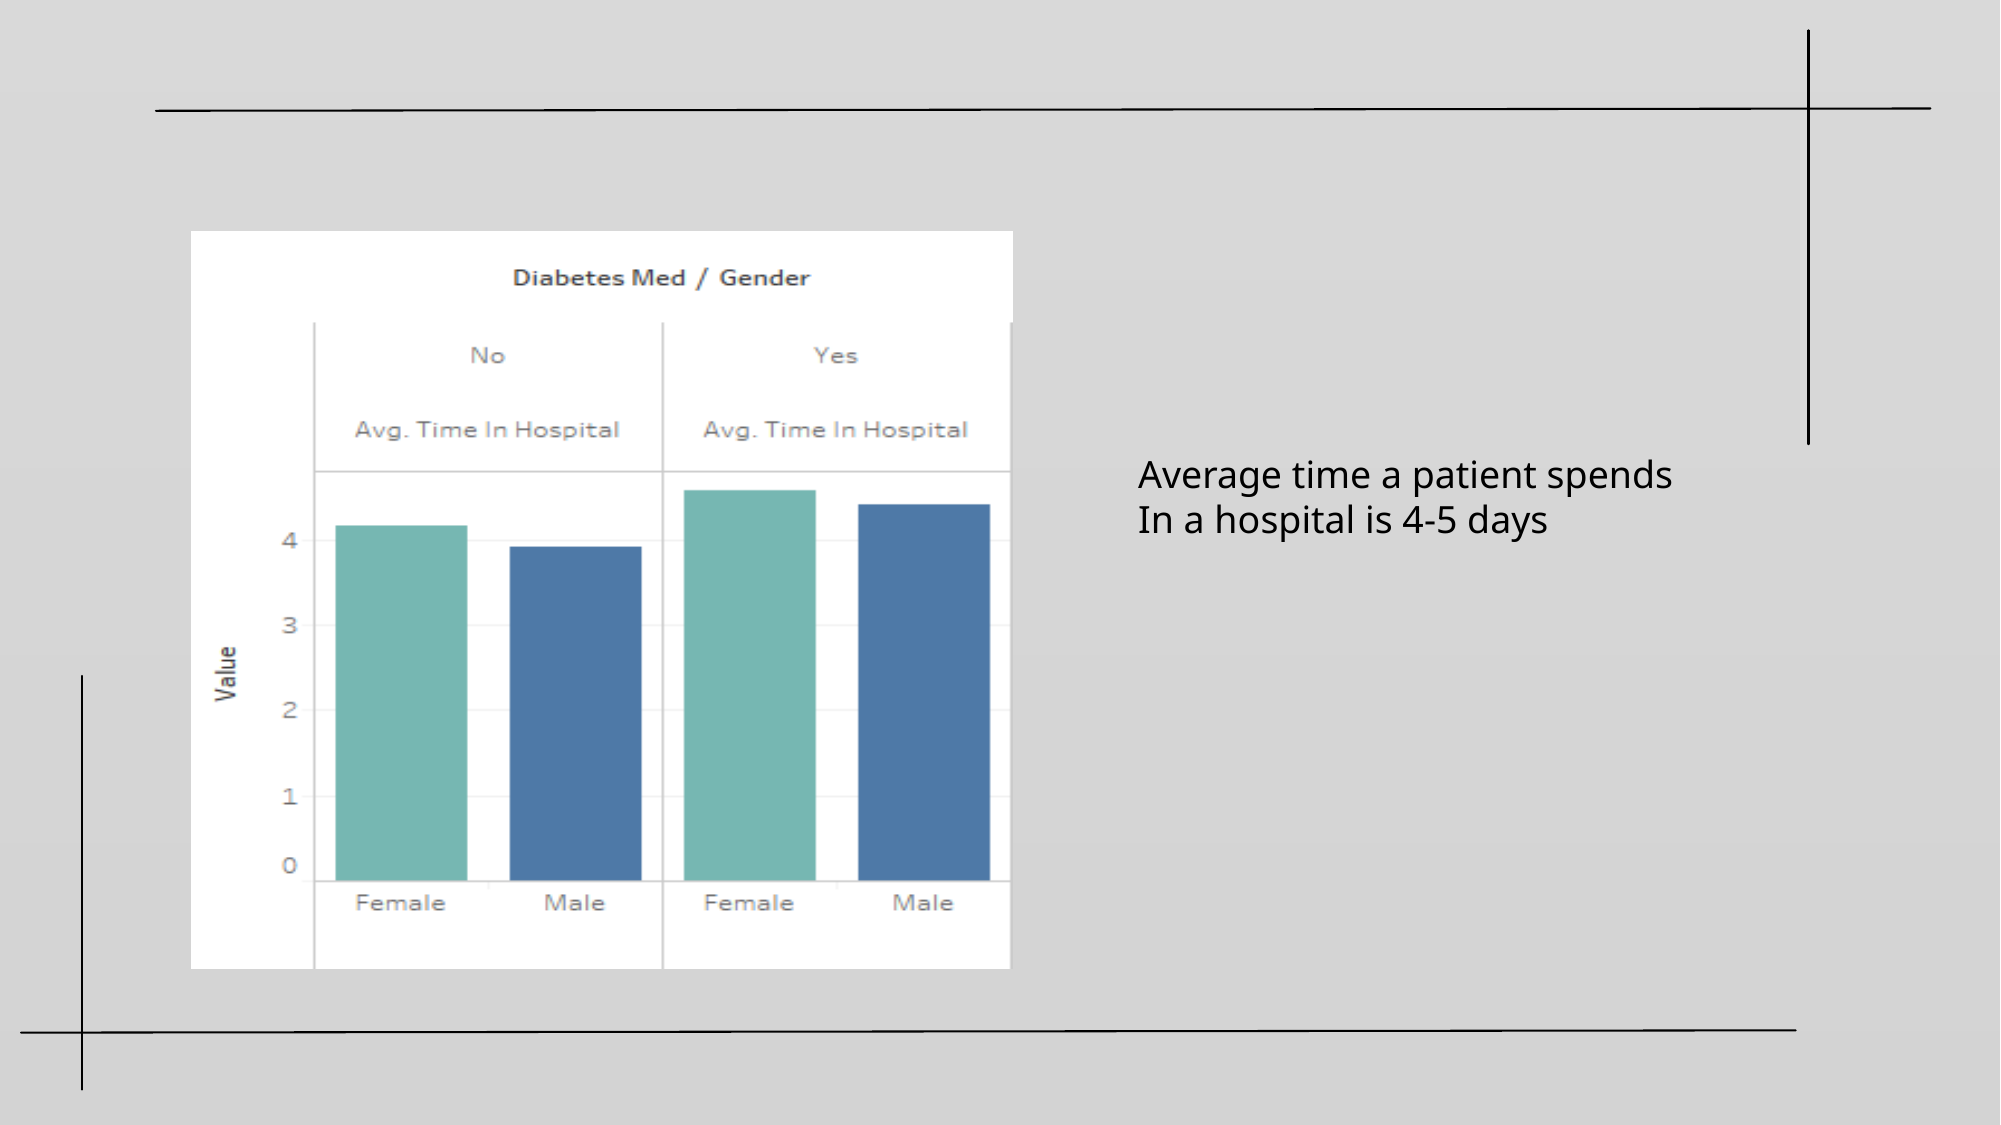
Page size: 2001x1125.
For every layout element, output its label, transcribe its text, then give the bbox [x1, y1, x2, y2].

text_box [20, 1029, 1797, 1034]
text_box Average time a patient spends In a hospital is 4-5 days [1123, 444, 1699, 549]
picture [190, 231, 1014, 970]
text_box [155, 107, 1803, 112]
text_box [1814, 107, 1931, 112]
